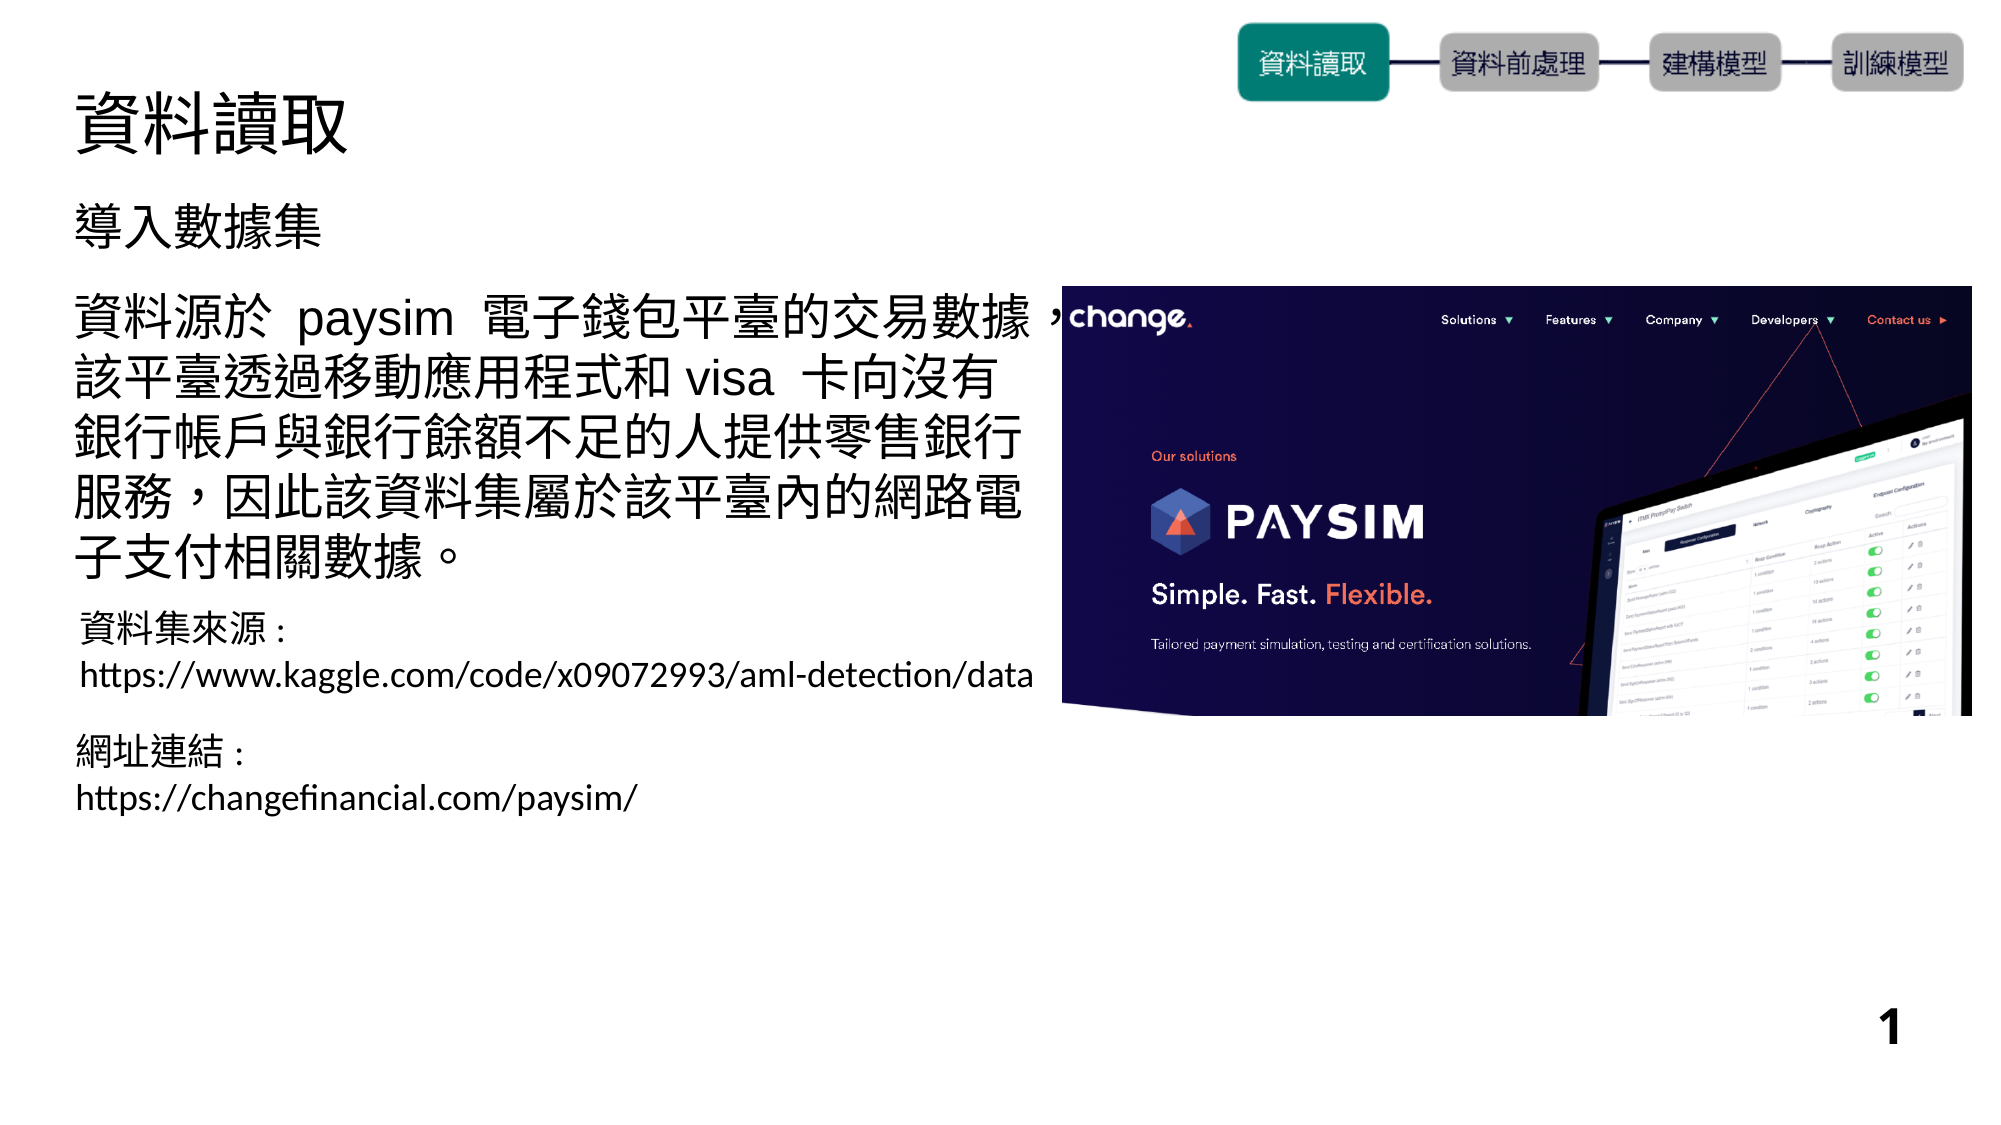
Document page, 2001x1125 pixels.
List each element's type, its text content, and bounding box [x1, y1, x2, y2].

text_box 資料集來源: https://www.kaggle.com/code/x09072993/aml-detection/data [64, 597, 1051, 703]
text_box 資料讀取 [58, 81, 1360, 255]
picture [1062, 286, 1972, 716]
text_box 資料源於 paysim 電子錢包平臺的交易數據，該平臺透過移動應用程式和visa 卡向沒有銀行帳戶與銀行餘額不足的人提供零售銀行服務，因此該資料集屬於該平臺內的網路電子支付相關數據。 [58, 278, 1056, 593]
text_box 網址連結: https://changefinancial.com/paysim/ [60, 720, 654, 825]
text_box 導入數據集 [58, 188, 362, 263]
picture [1213, 0, 2000, 136]
text_box 1 [1861, 987, 2000, 1063]
